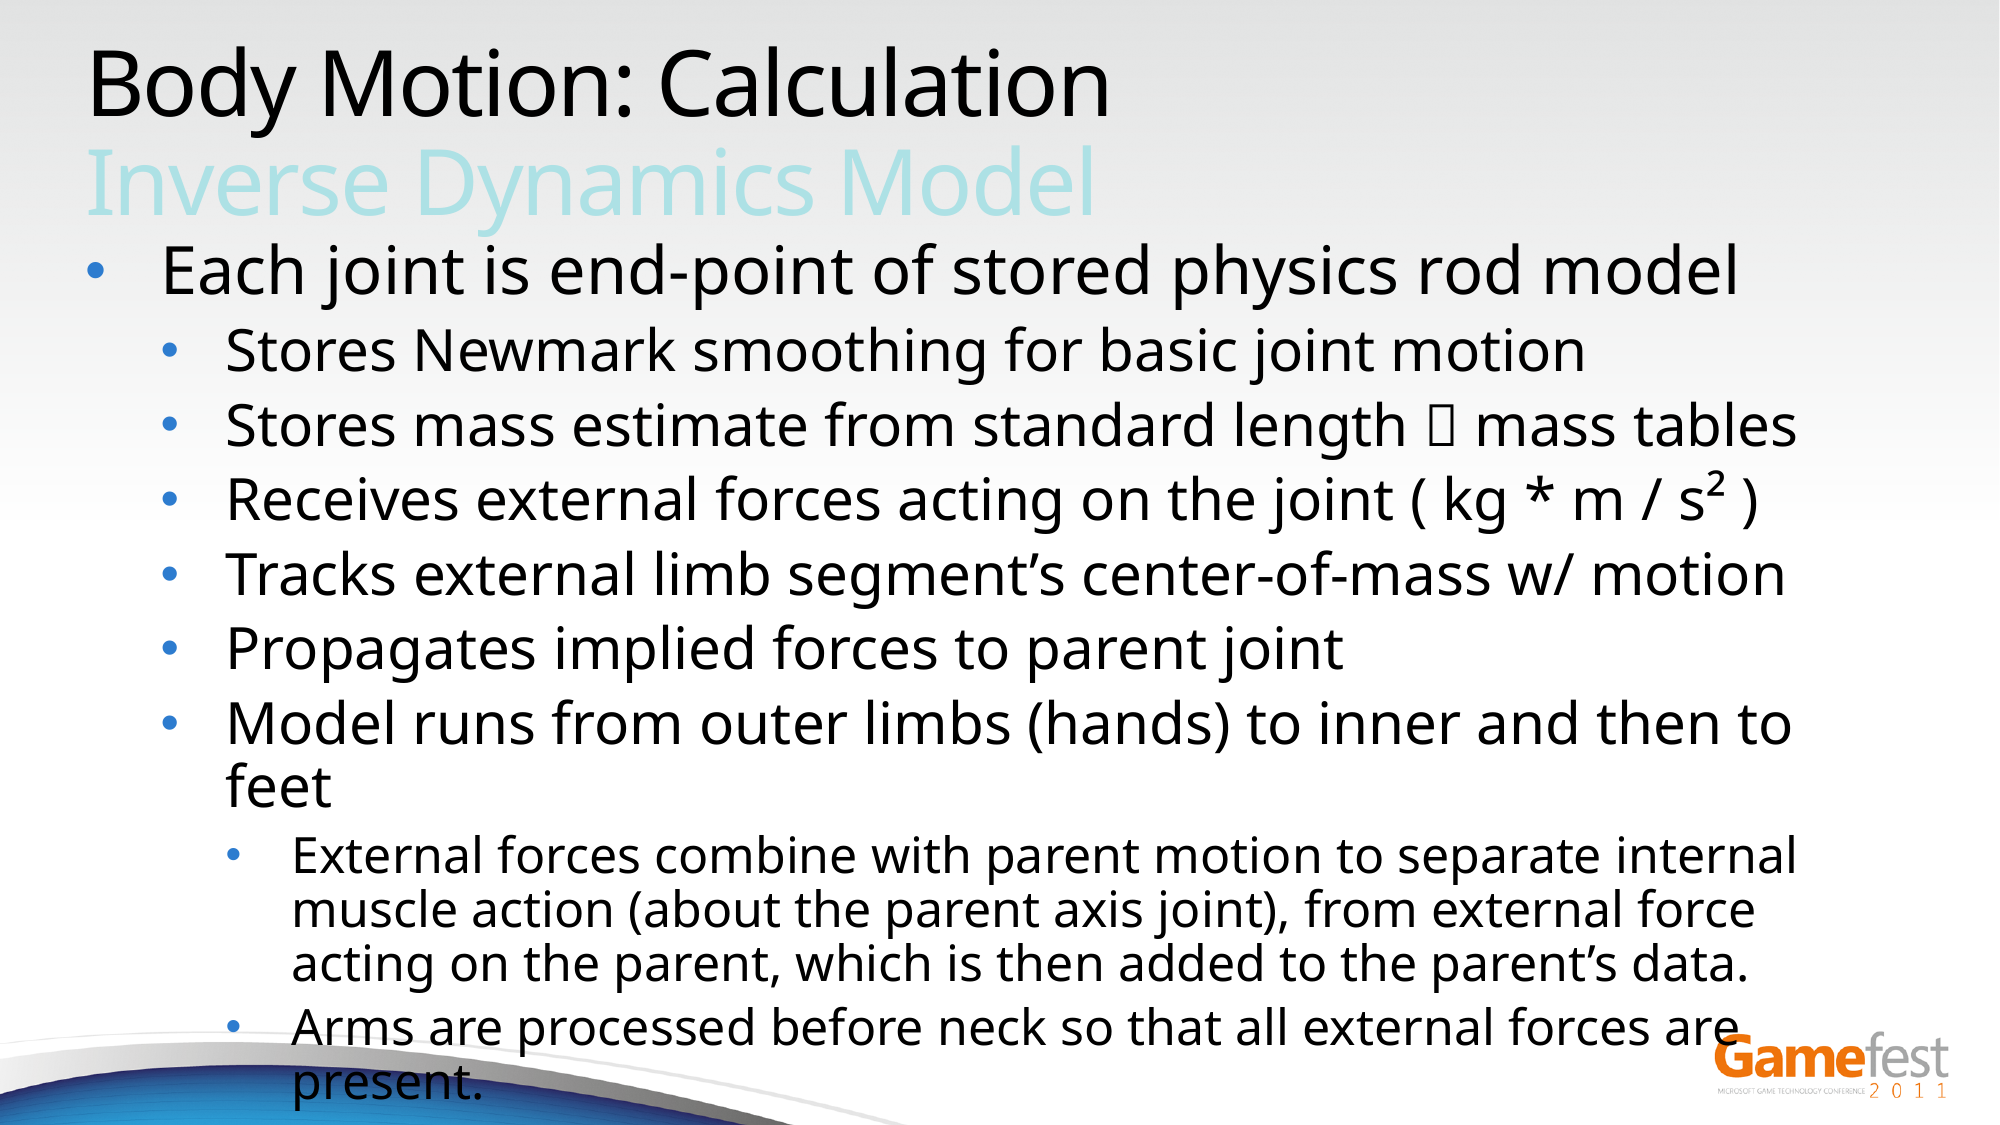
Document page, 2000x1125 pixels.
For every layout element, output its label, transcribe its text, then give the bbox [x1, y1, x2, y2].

list Each joint is end-point of stored physics rod model Stores Newmark smoothing for basic joint motion Stores mass estimate from standard length  mass tables Receives external forces acting on the joint ( kg * m / s² ) Tracks external limb segment’s center-of-mass w/ motion Propagates implied forces to parent joint Model runs from outer limbs (hands) to inner and then to feet External forces combine with parent motion to separate internal muscle action (about the parent axis joint), from external force acting on the parent, which is then added to the parent’s data. Arms are processed before neck so that all external forces are present. [85, 237, 1914, 1019]
picture [0, 0, 2000, 1125]
title Body Motion: Calculation Inverse Dynamics Model [85, 37, 1914, 237]
